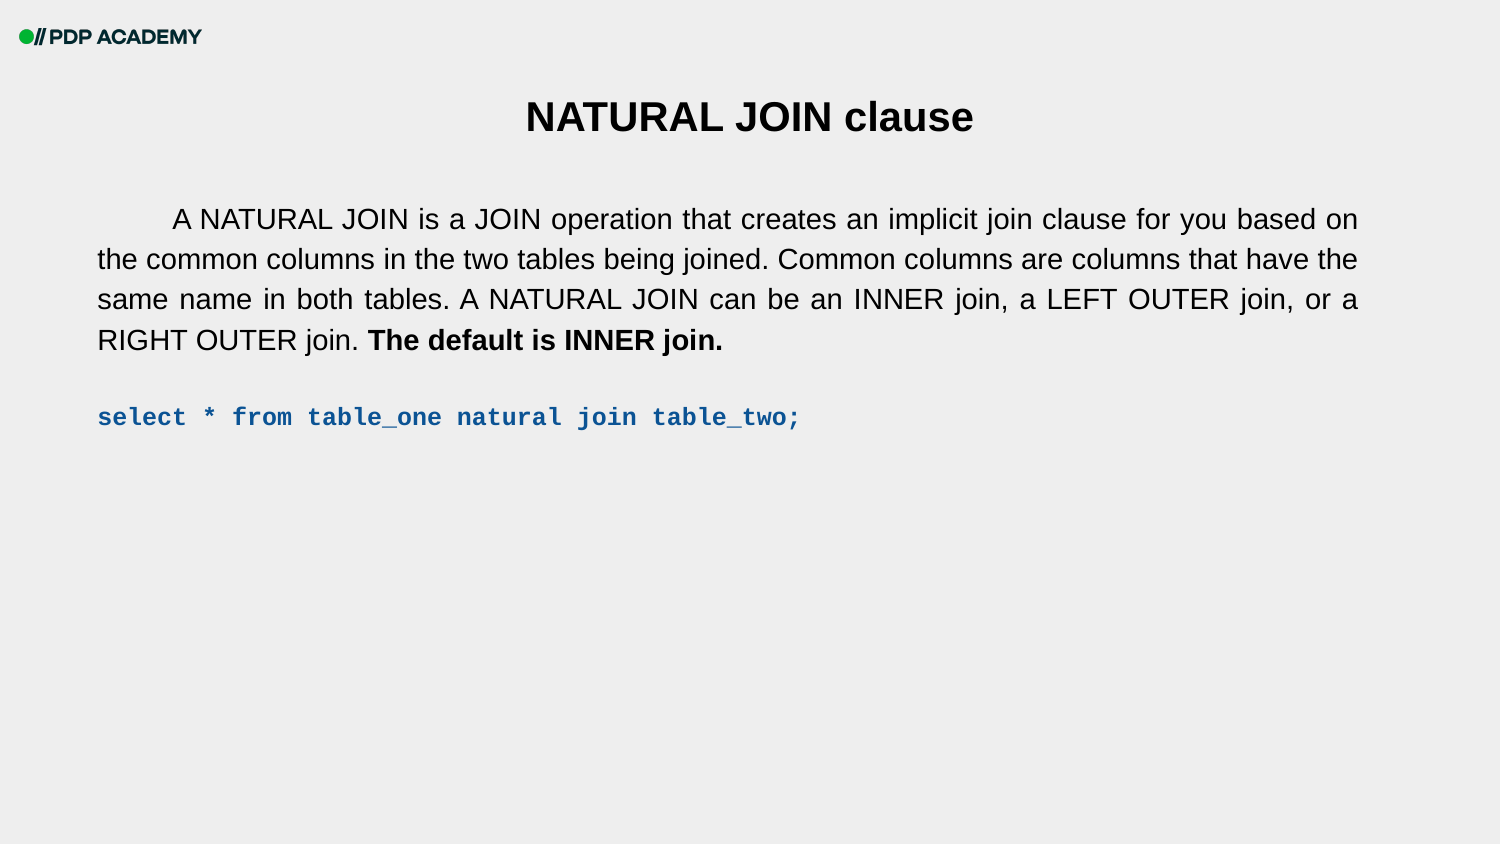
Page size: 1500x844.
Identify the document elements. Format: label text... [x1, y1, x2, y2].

picture [2, 0, 218, 78]
title NATURAL JOIN clause [0, 67, 1500, 162]
title A NATURAL JOIN is a JOIN operation that creates an implicit join clause for you based on the common columns in the two tables being joined. Common columns are columns that have the same name in both tables. A NATURAL JOIN can be an INNER join, a LEFT OUTER join, or a RIGHT OUTER join. The default is INNER join. select * from table_one natural join table_two; [82, 180, 1375, 446]
